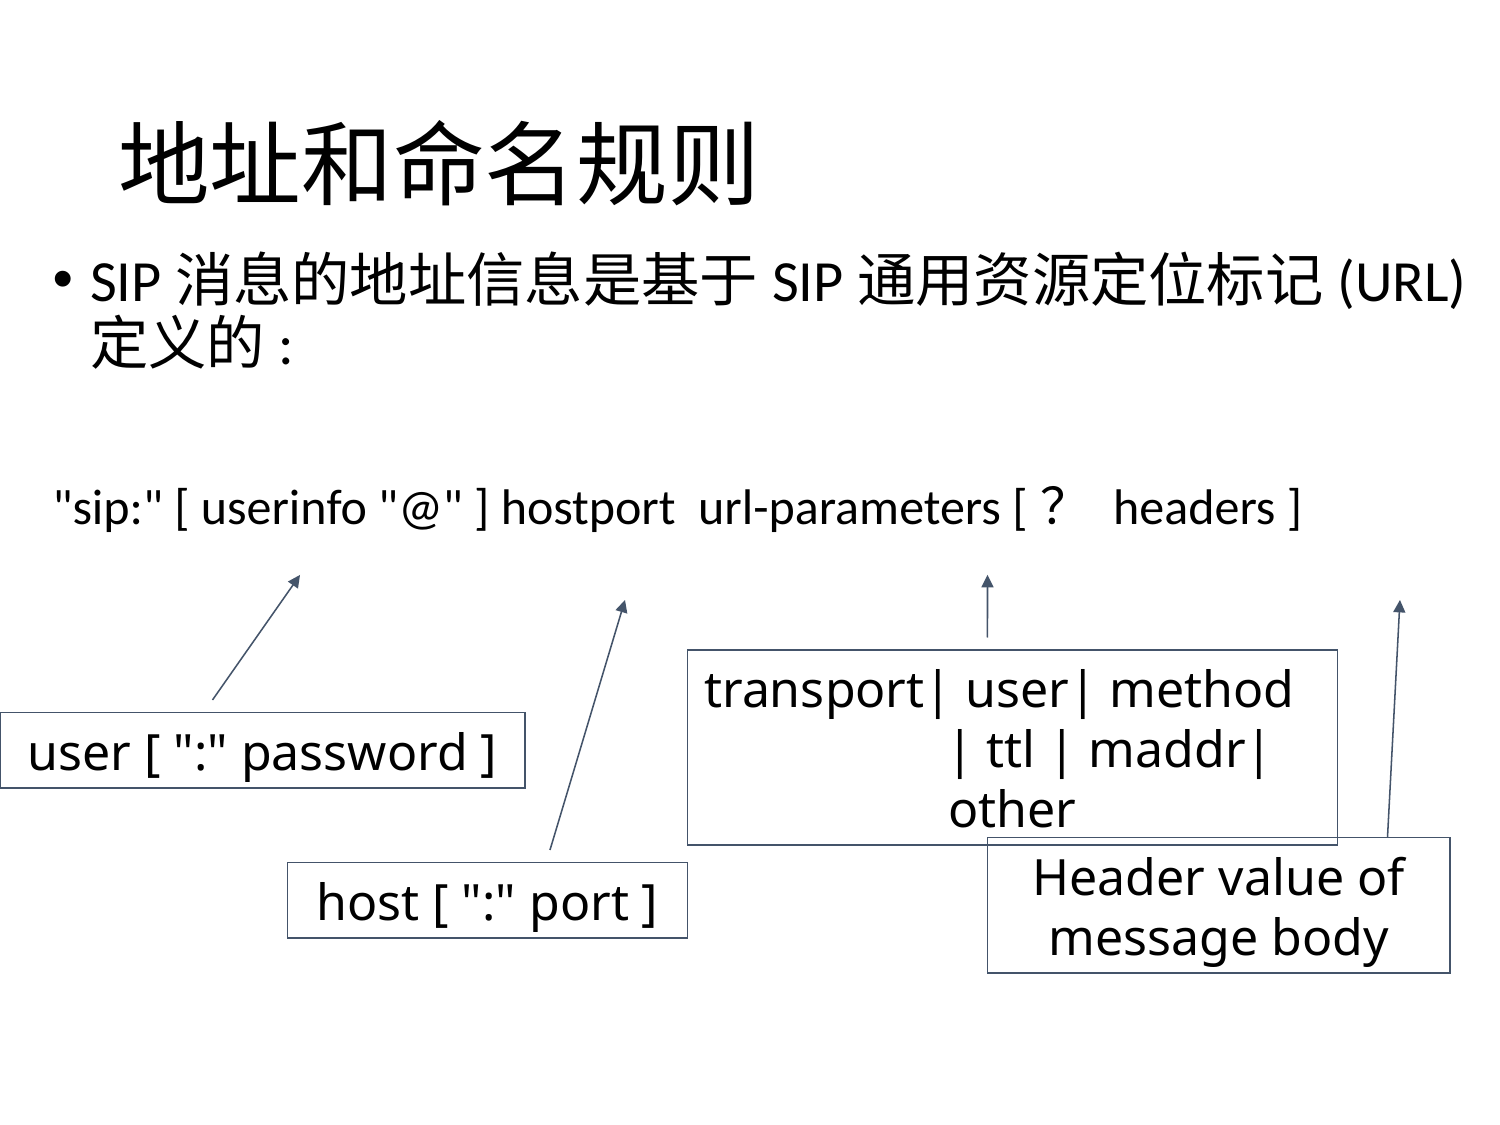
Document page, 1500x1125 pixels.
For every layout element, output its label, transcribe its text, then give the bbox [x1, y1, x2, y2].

title 地址和命名规则 [103, 59, 1397, 243]
text_box [1387, 600, 1406, 837]
text_box user [ ":" password ] [0, 712, 525, 788]
text_box [212, 574, 301, 701]
text_box host [ ":" port ] [287, 862, 688, 938]
text_box transport| user| method | ttl | maddr| other [687, 649, 1338, 846]
text_box Header value of message body [987, 837, 1450, 973]
list SIP消息的地址信息是基于SIP通用资源定位标记(URL)定义的: "sip:" [ userinfo "@" ] hostport url-parameters [？ headers ] [37, 243, 1500, 600]
text_box [981, 574, 994, 638]
text_box [549, 600, 628, 851]
